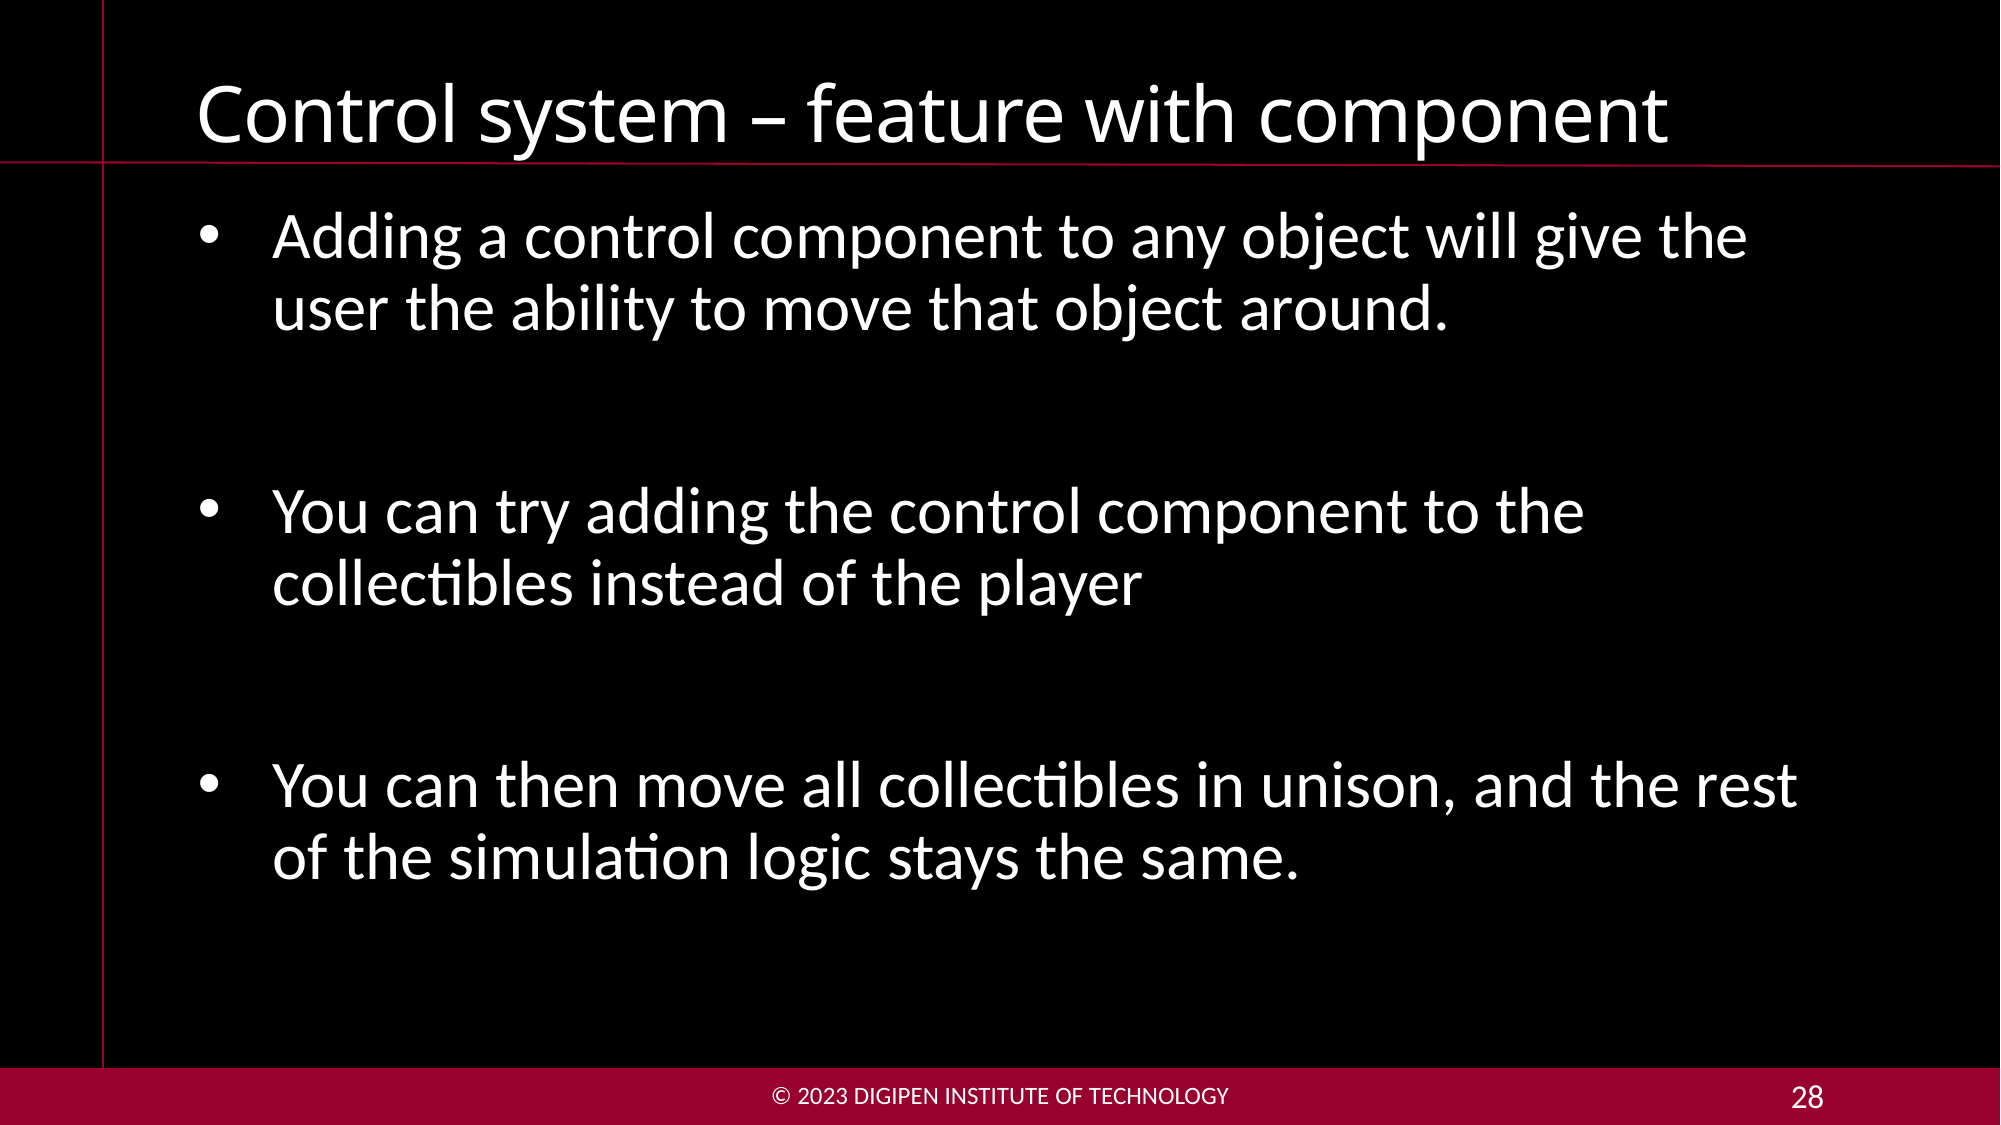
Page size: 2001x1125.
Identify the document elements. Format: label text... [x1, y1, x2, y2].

slide_number 28 [1624, 1064, 1840, 1125]
footer © 2023 DigiPen Institute of Technology [604, 1064, 1396, 1125]
list Adding a control component to any object will give the user the ability to move that object around. You can try adding the control component to the collectibles instead of the player You can then move all collectibles in unison, and the rest of the simulation logic stays the same. [180, 193, 1830, 1040]
title Control system – feature with component [180, 24, 1830, 167]
